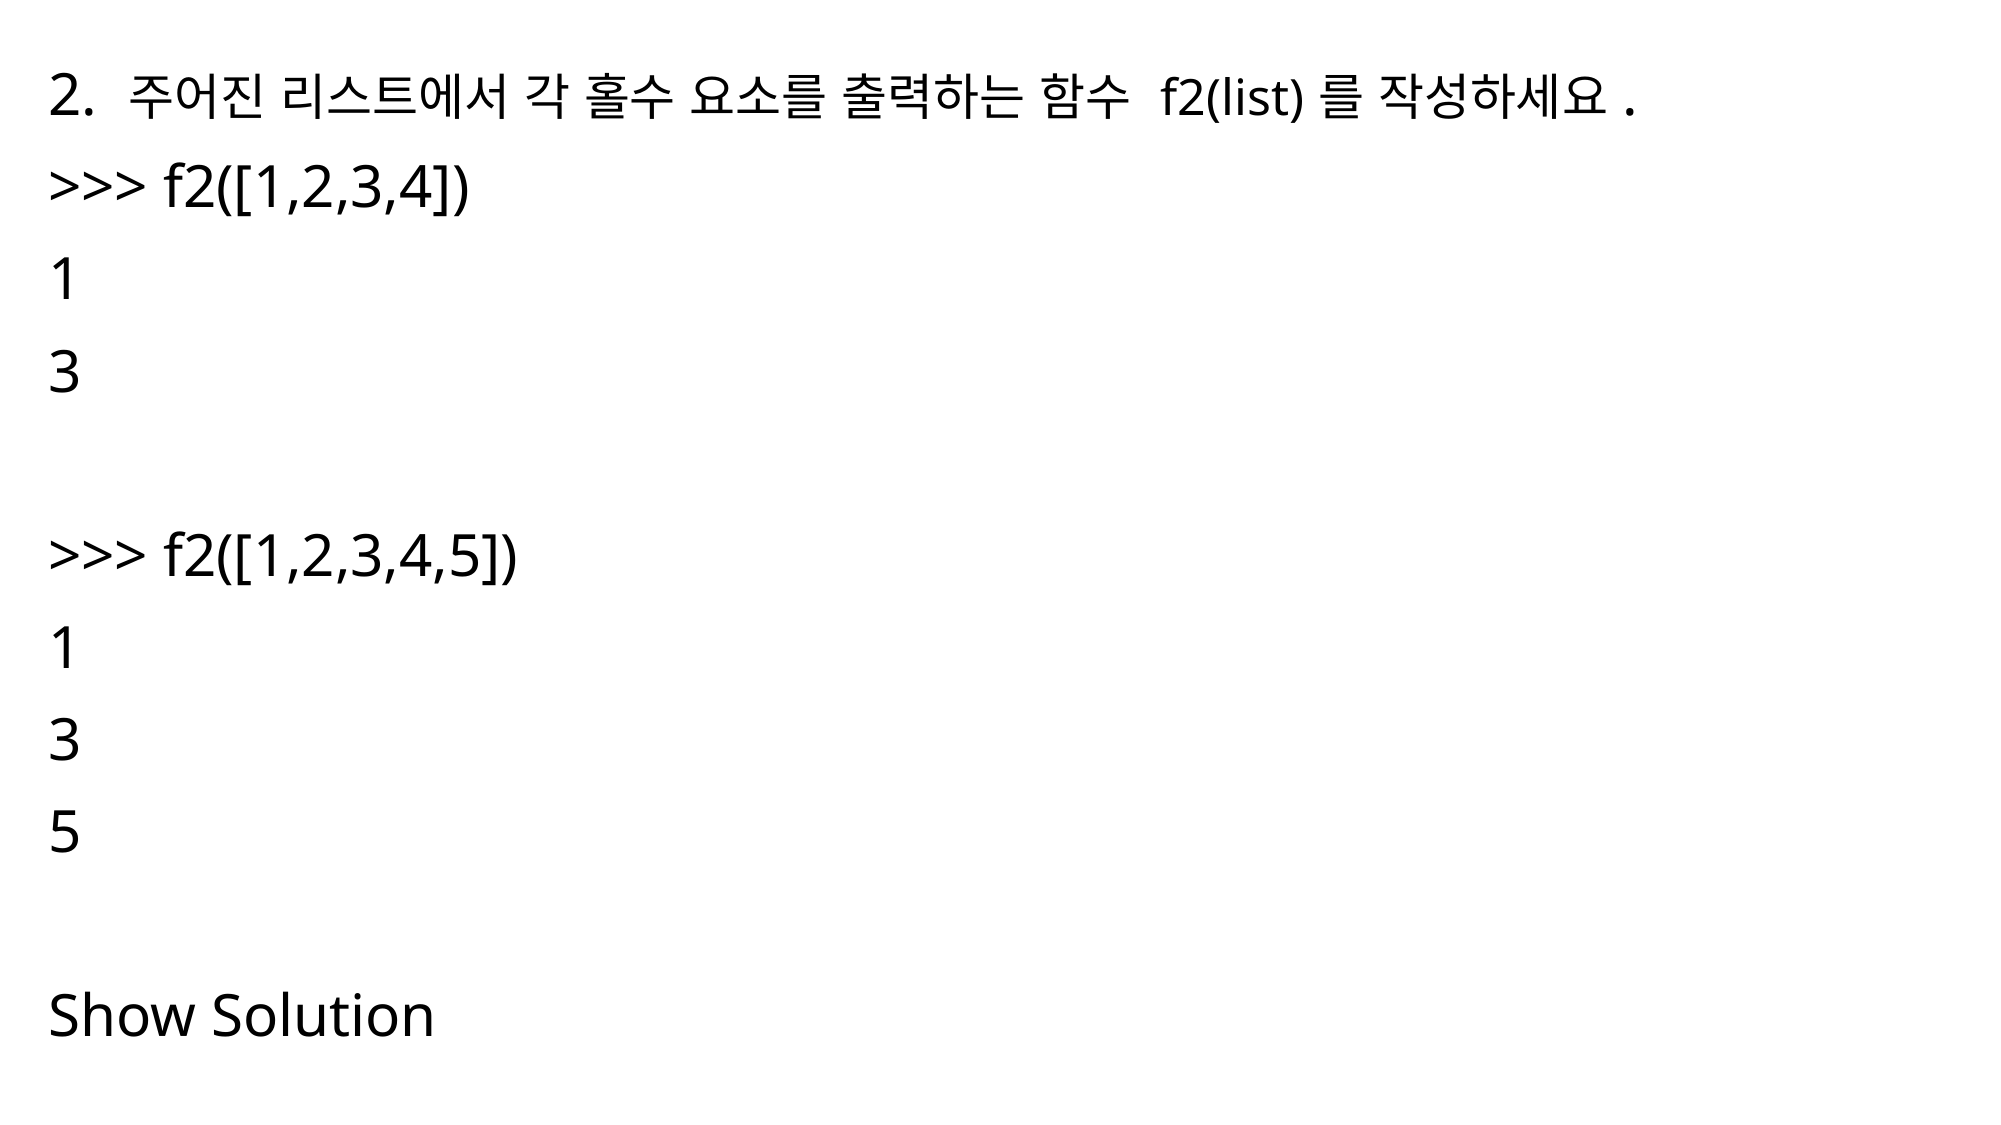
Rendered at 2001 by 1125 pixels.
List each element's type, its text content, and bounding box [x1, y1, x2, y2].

list 2. 주어진 리스트에서 각 홀수 요소를 출력하는 함수 f2(list)를 작성하세요. >>> f2([1,2,3,4]) 1 3 >>> f2([1,2,3,4,5]) 1 3 5 Show Solution [33, 51, 2000, 1082]
